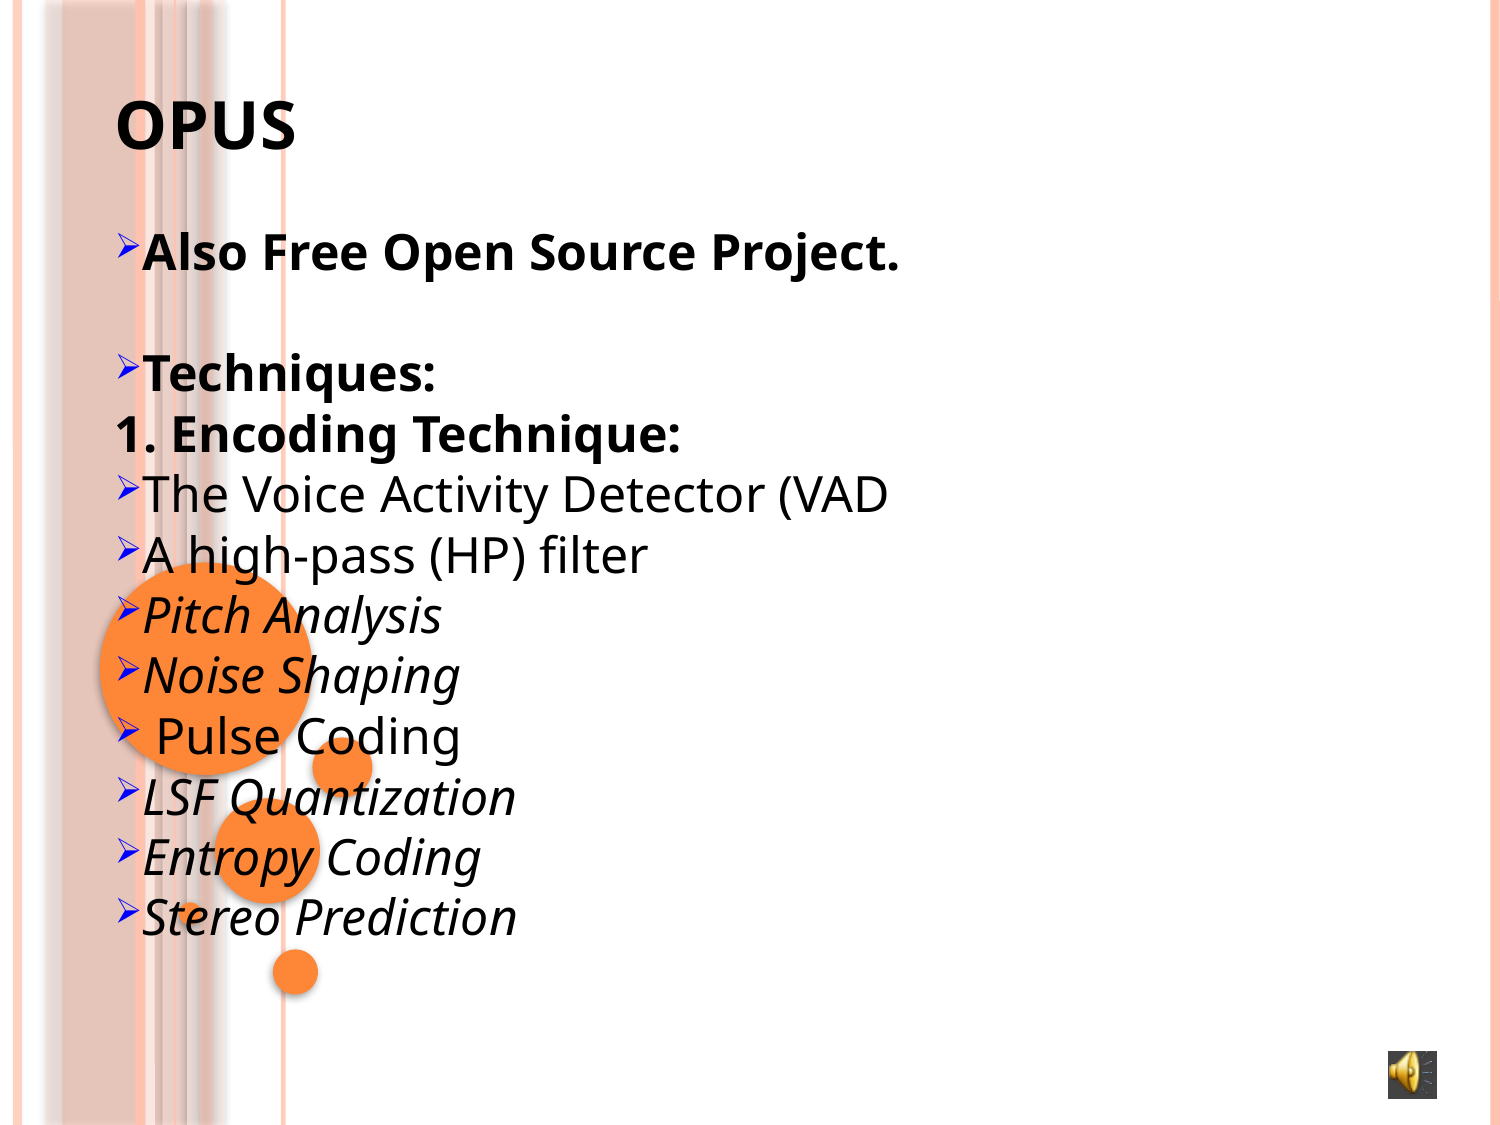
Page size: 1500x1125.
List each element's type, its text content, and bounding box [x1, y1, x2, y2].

picture [1386, 1049, 1438, 1101]
title Opus [99, 37, 1375, 224]
subtitle Also Free Open Source Project. Techniques: 1. Encoding Technique: The Voice Activity Detector (VAD A high-pass (HP) filter Pitch Analysis Noise Shaping Pulse Coding LSF Quantization Entropy Coding Stereo Prediction [99, 224, 1375, 1088]
